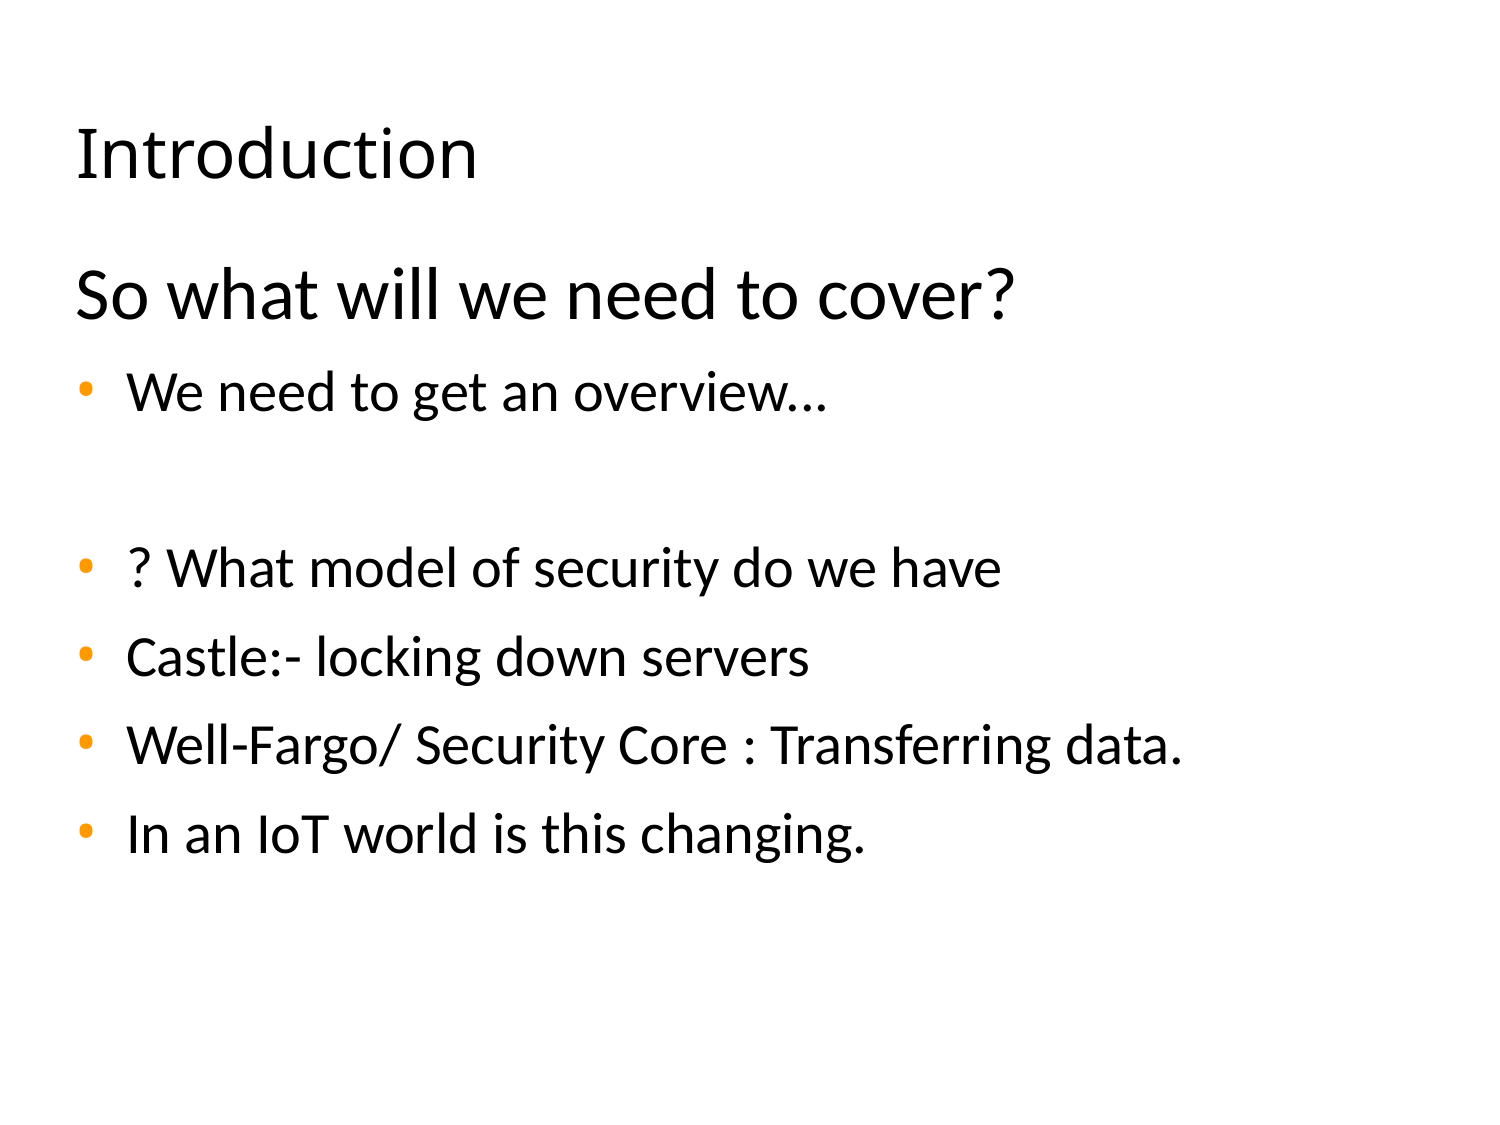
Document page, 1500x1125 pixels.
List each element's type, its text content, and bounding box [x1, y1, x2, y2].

list So what will we need to cover? We need to get an overview... ? What model of security do we have Castle:- locking down servers Well-Fargo/ Security Core : Transferring data. In an IoT world is this changing. [75, 243, 1422, 974]
title Introduction [76, 90, 1420, 230]
